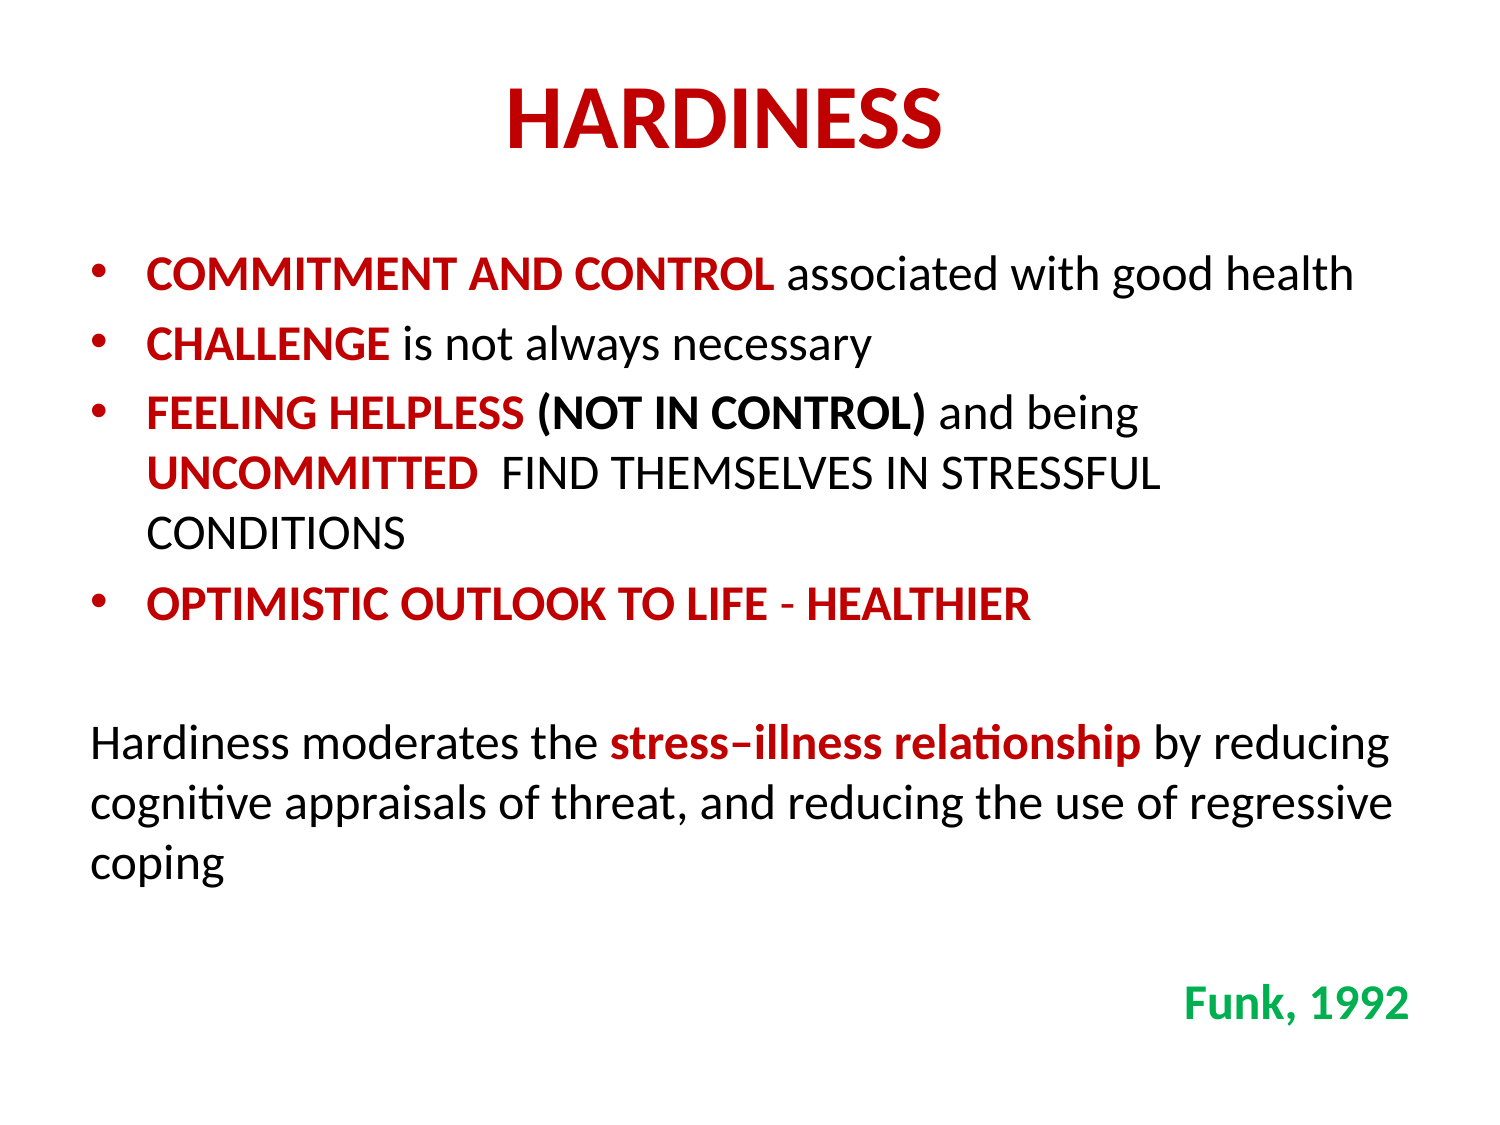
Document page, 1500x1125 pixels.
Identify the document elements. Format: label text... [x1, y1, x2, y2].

list commitment and control associated with good health challenge is not always necessary feeling helpless (not in control) and being UNCOMMITTED FIND THEMSELVES IN STRESSFUL CONDITIONS OPTIMISTIC OUTLOOK TO LIFE - HEALTHIER Hardiness moderates the stress–illness relationship by reducing cognitive appraisals of threat, and reducing the use of regressive coping Funk, 1992 [75, 162, 1425, 1050]
text_box HARDINESS [337, 49, 1113, 175]
